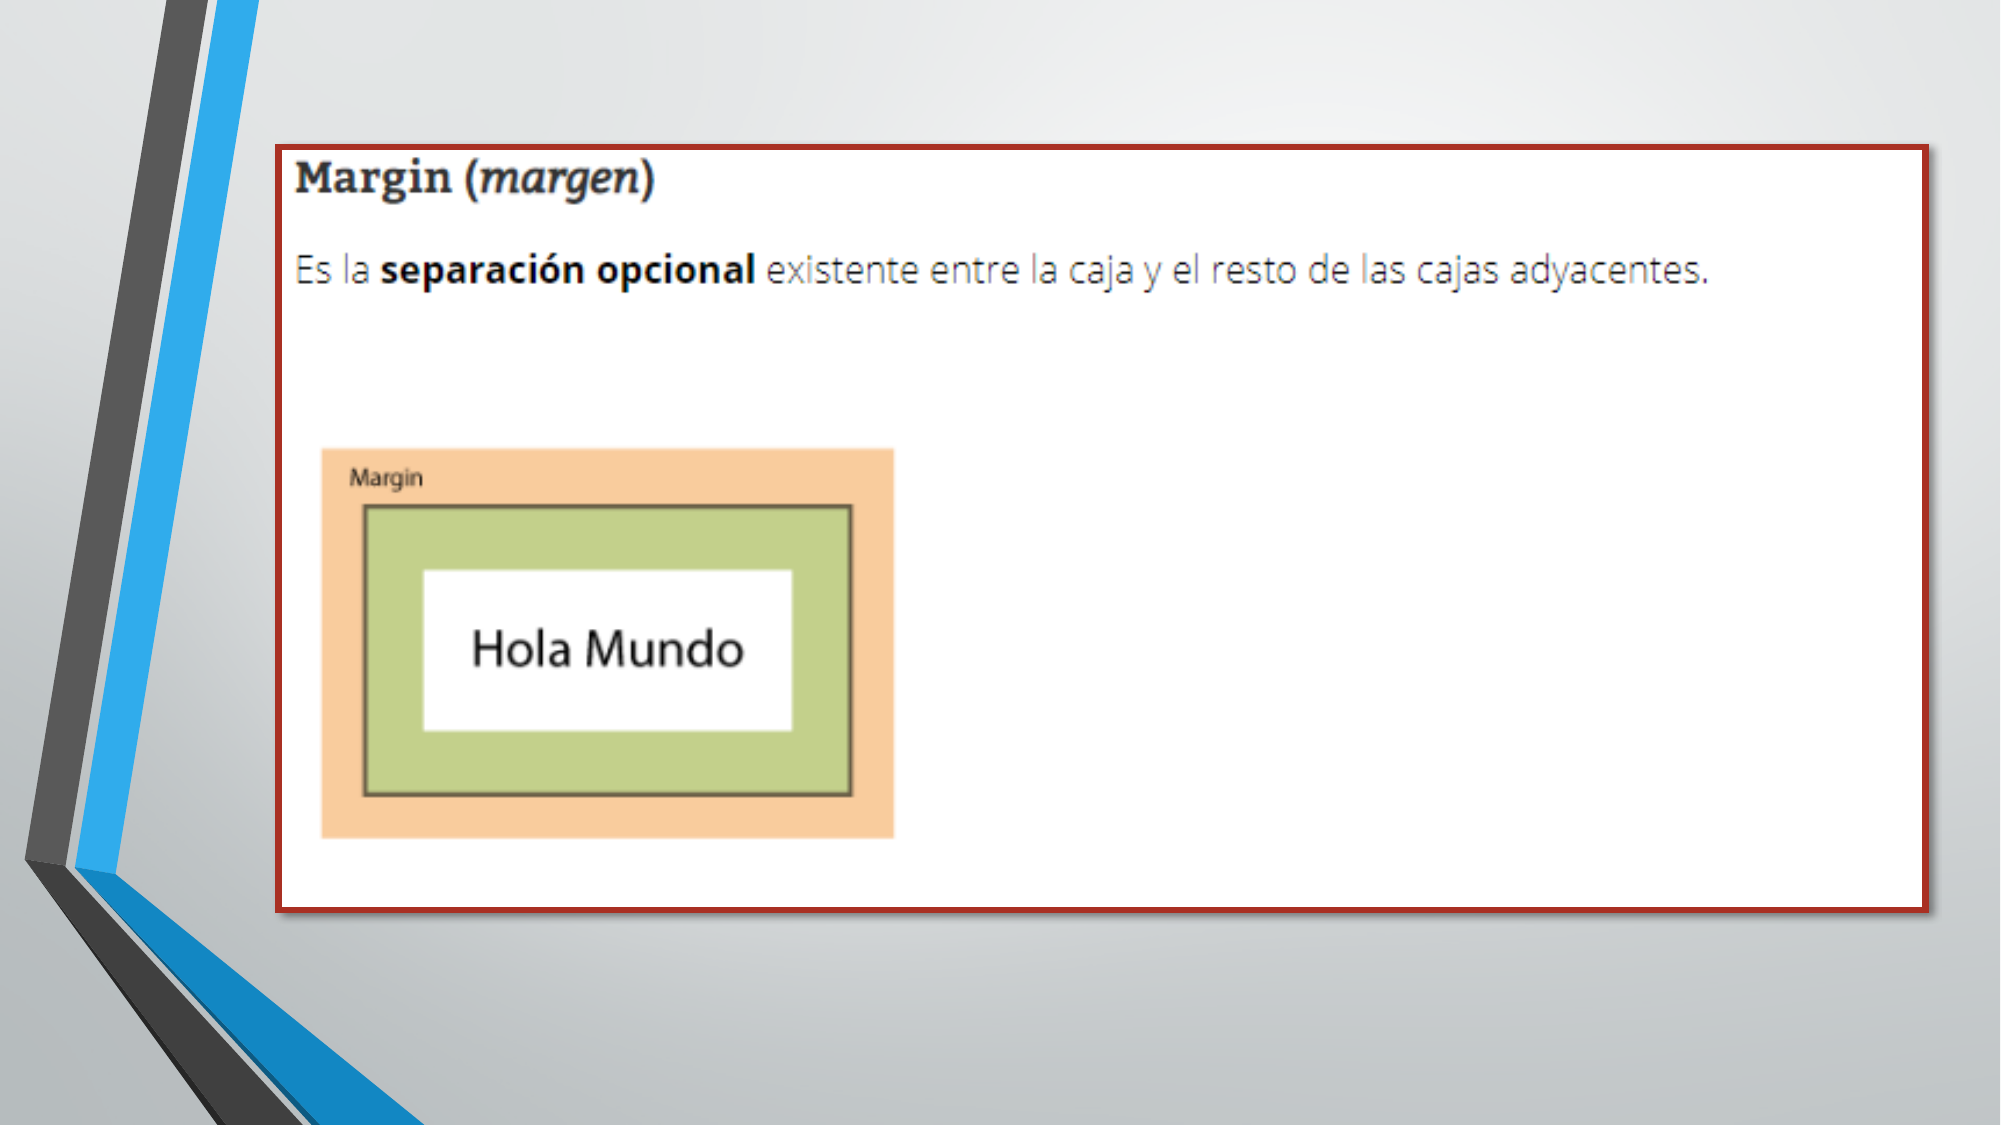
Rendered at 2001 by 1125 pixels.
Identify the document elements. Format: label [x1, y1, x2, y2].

picture [281, 149, 1923, 907]
